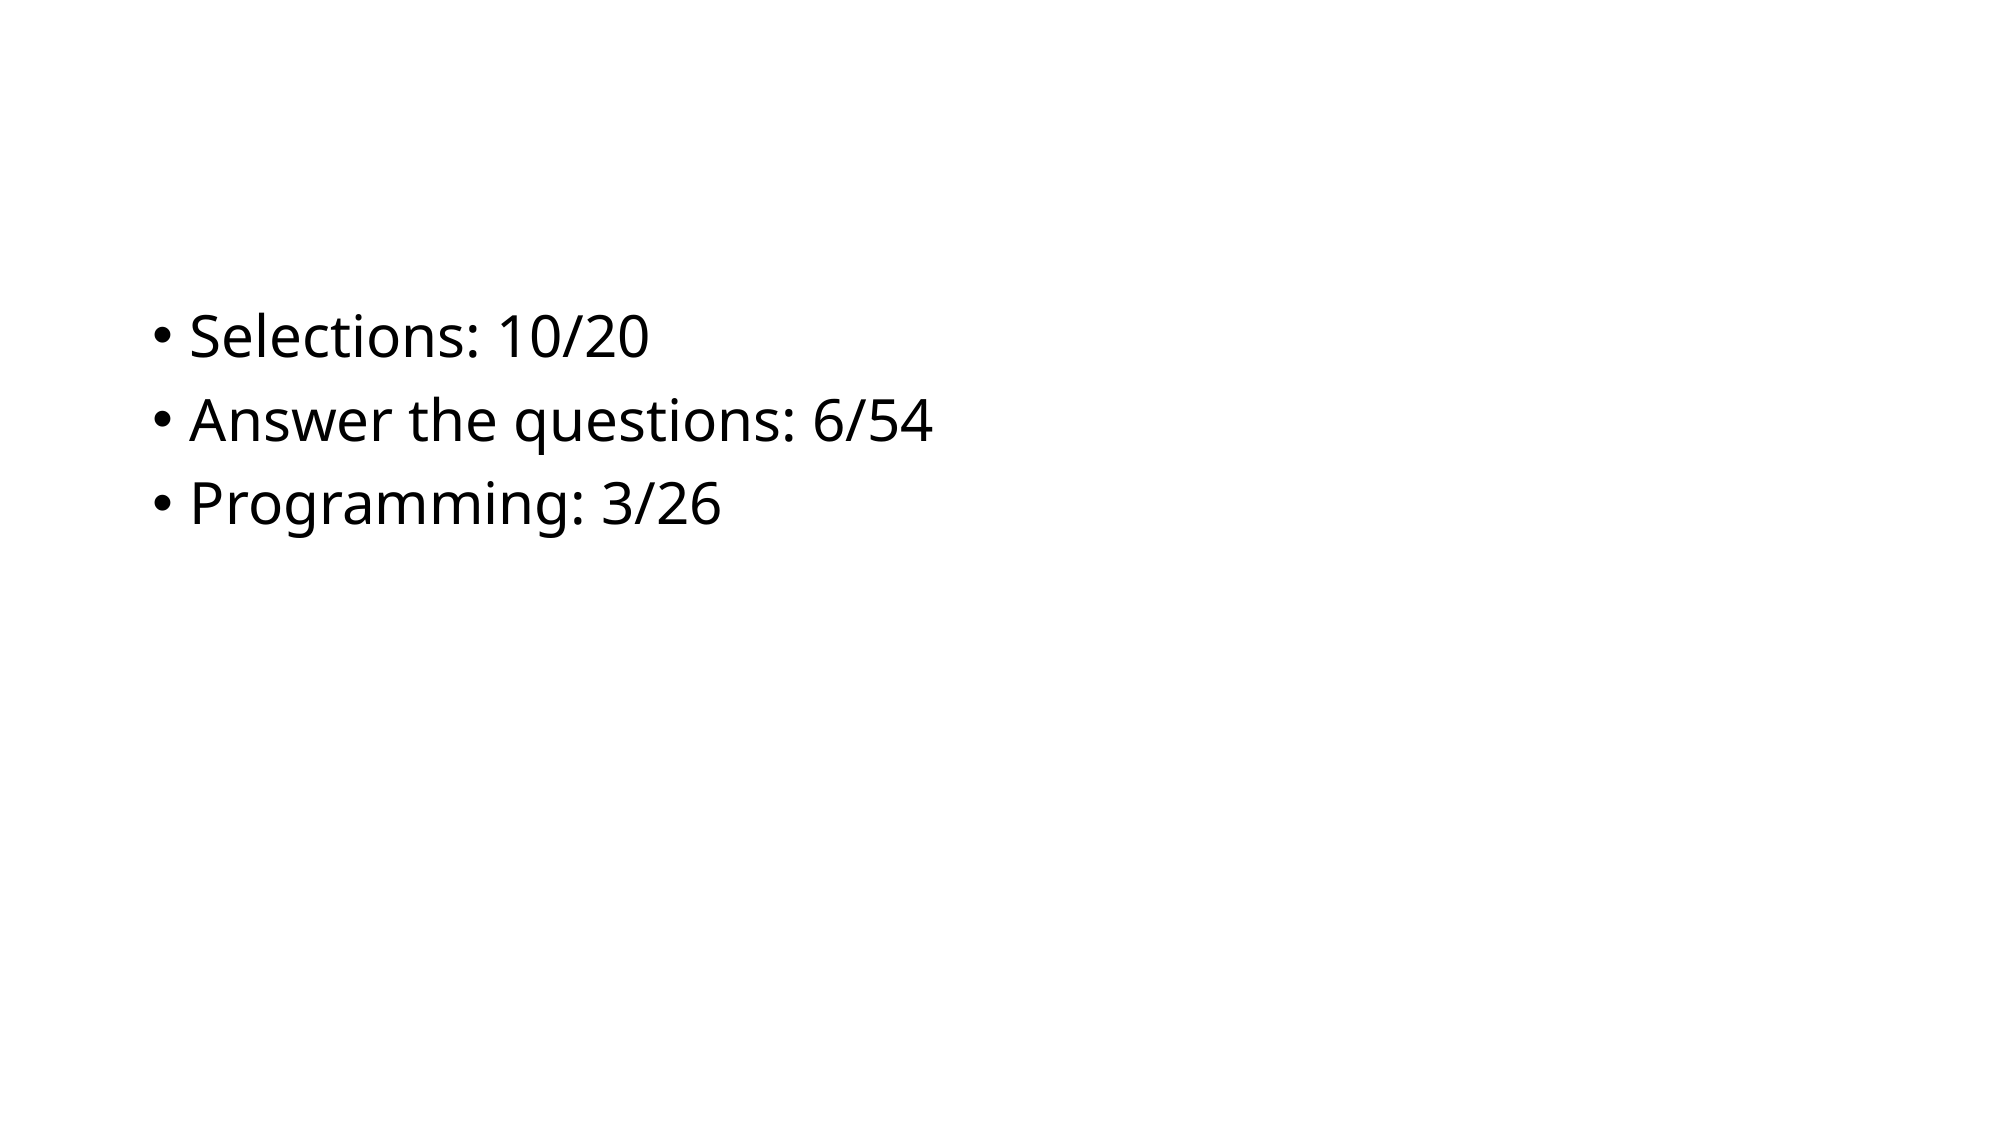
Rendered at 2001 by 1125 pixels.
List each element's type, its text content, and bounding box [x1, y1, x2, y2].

list Selections: 10/20 Answer the questions: 6/54 Programming: 3/26 [137, 299, 1863, 1014]
